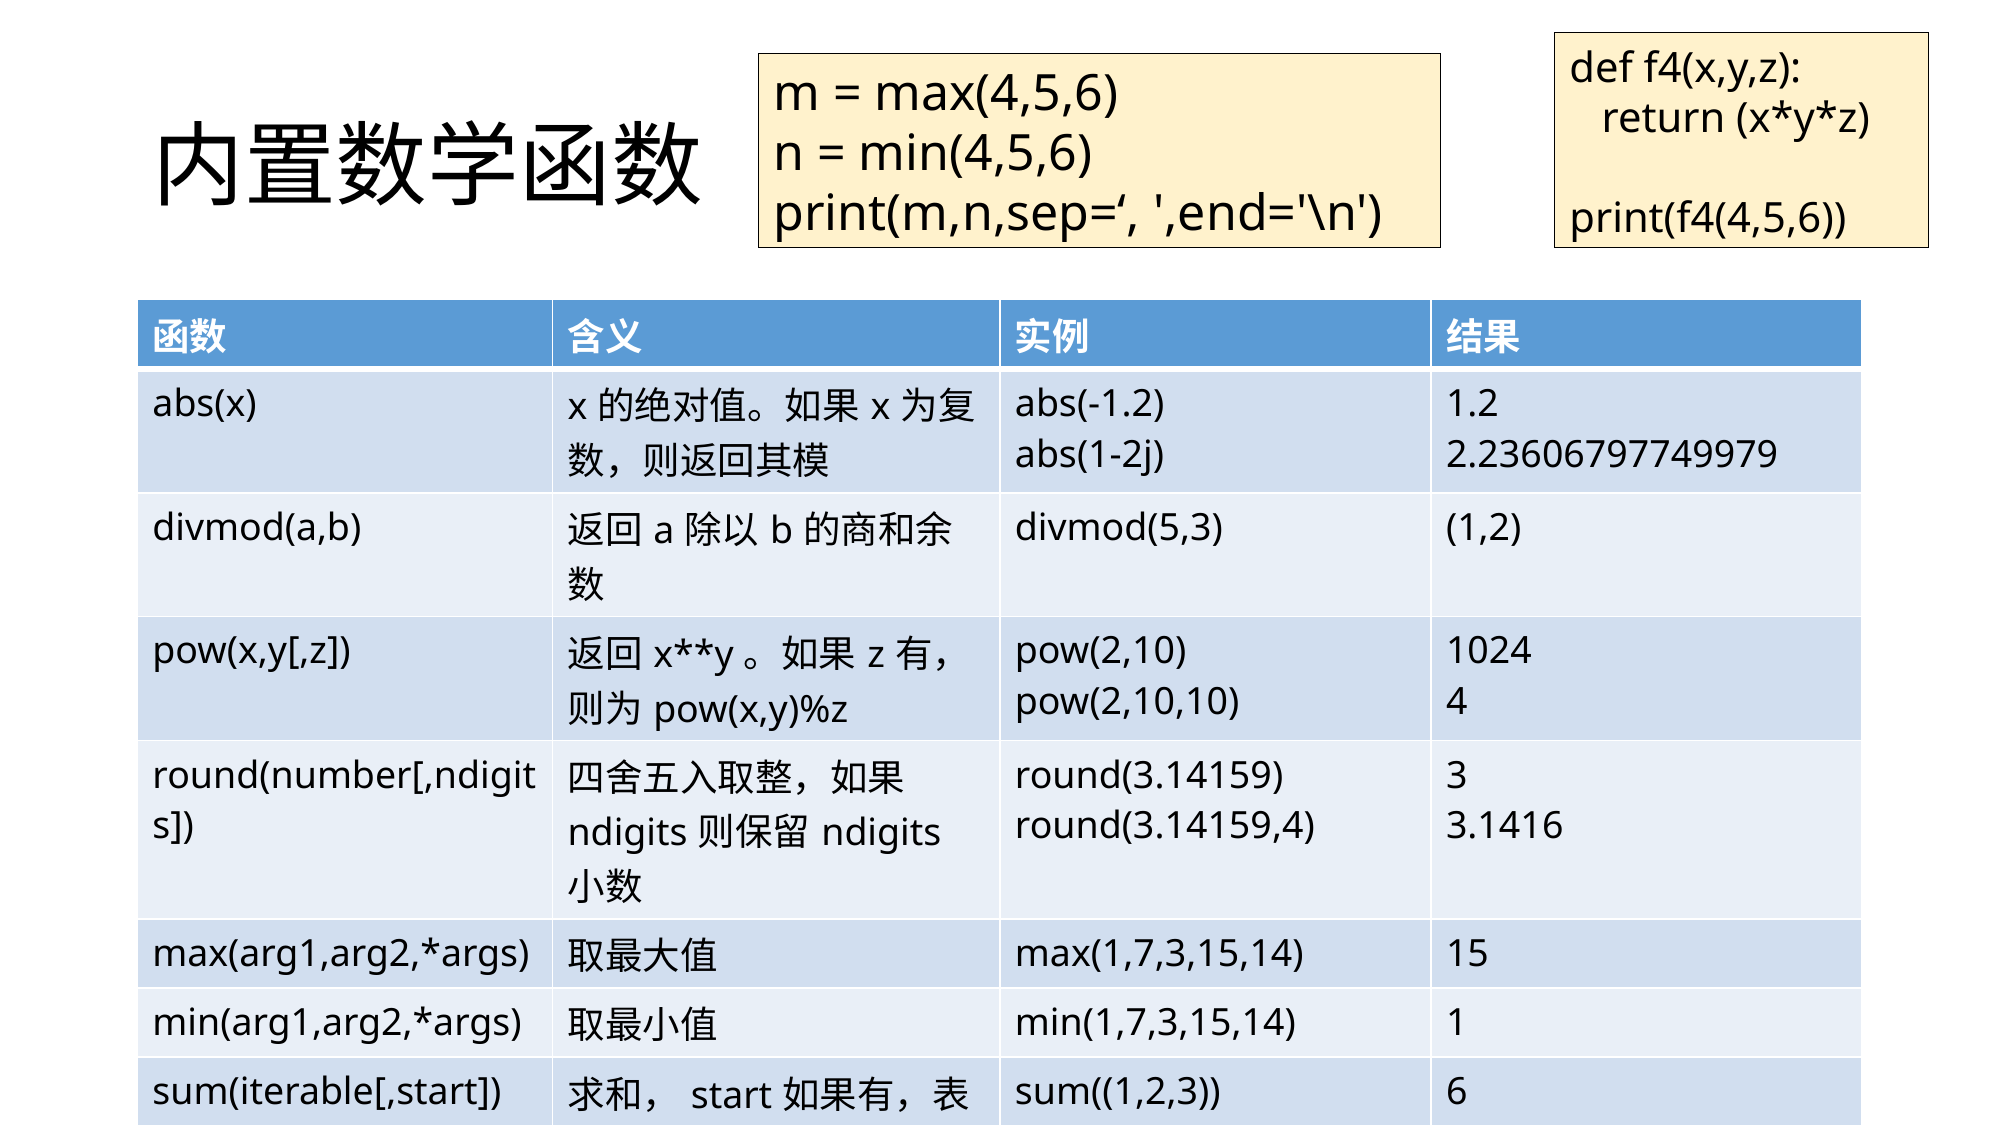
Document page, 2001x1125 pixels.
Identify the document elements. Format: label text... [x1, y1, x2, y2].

table_cell x的绝对值。如果x为复数，则返回其模 [553, 372, 999, 492]
table_cell divmod(5,3) [1001, 494, 1430, 616]
table_cell max(1,7,3,15,14) [1001, 920, 1430, 987]
table_cell min(1,7,3,15,14) [1001, 989, 1430, 1056]
table_cell 求和，start如果有，表示加上start [553, 1058, 999, 1125]
table_cell divmod(a,b) [138, 494, 552, 616]
table_cell 15 [1432, 920, 1861, 987]
table_cell 返回a除以b的商和余数 [553, 494, 999, 616]
table_cell pow(x,y[,z]) [138, 617, 552, 740]
table_cell abs(-1.2) abs(1-2j) [1001, 372, 1430, 492]
table_cell min(arg1,arg2,*args) [138, 989, 552, 1056]
table_cell 四舍五入取整，如果ndigits则保留ndigits小数 [553, 741, 999, 918]
table_cell 取最大值 [553, 920, 999, 987]
table_header 实例 [1001, 300, 1430, 366]
table_header 含义 [553, 300, 999, 366]
table_cell 取最小值 [553, 989, 999, 1056]
table_cell sum((1,2,3)) sum((1,2,3),44) [1001, 1058, 1430, 1125]
table_cell (1,2) [1432, 494, 1861, 616]
table_cell 1.2 2.23606797749979 [1432, 372, 1861, 492]
table_header 结果 [1432, 300, 1861, 366]
table_cell sum(iterable[,start]) [138, 1058, 552, 1125]
table_header 函数 [138, 300, 552, 366]
title 内置数学函数 [137, 59, 1863, 278]
table_cell 6 50 [1432, 1058, 1861, 1125]
table_cell abs(x) [138, 372, 552, 492]
table_cell round(number[,ndigits]) [138, 741, 552, 918]
table_cell 返回x**y。如果z有，则为pow(x,y)%z [553, 617, 999, 740]
table_cell max(arg1,arg2,*args) [138, 920, 552, 987]
table_cell 1 [1432, 989, 1861, 1056]
table_cell pow(2,10) pow(2,10,10) [1001, 617, 1430, 740]
table_cell 1024 4 [1432, 617, 1861, 740]
table_cell 3 3.1416 [1432, 741, 1861, 918]
table_cell round(3.14159) round(3.14159,4) [1001, 741, 1430, 918]
text_box def f4(x,y,z): return (x*y*z) print(f4(4,5,6)) [1554, 32, 1929, 248]
text_box m = max(4,5,6) n = min(4,5,6) print(m,n,sep=‘, ',end='\n') [758, 53, 1441, 248]
